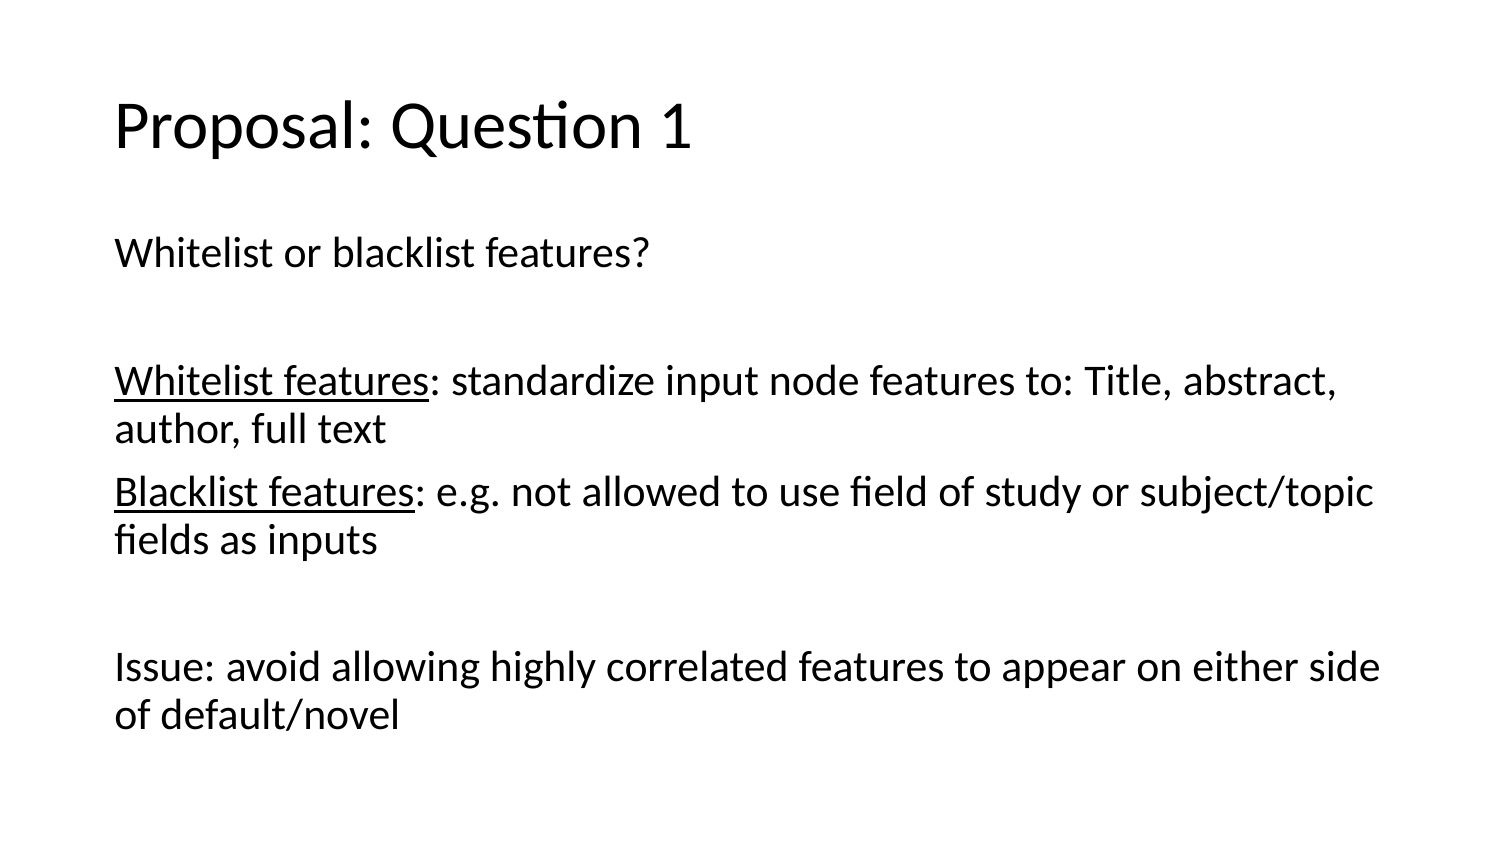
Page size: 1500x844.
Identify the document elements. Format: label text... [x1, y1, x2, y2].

list Whitelist or blacklist features? Whitelist features: standardize input node features to: Title, abstract, author, full text Blacklist features: e.g. not allowed to use field of study or subject/topic fields as inputs Issue: avoid allowing highly correlated features to appear on either side of default/novel [103, 224, 1397, 760]
title Proposal: Question 1 [103, 44, 1397, 208]
